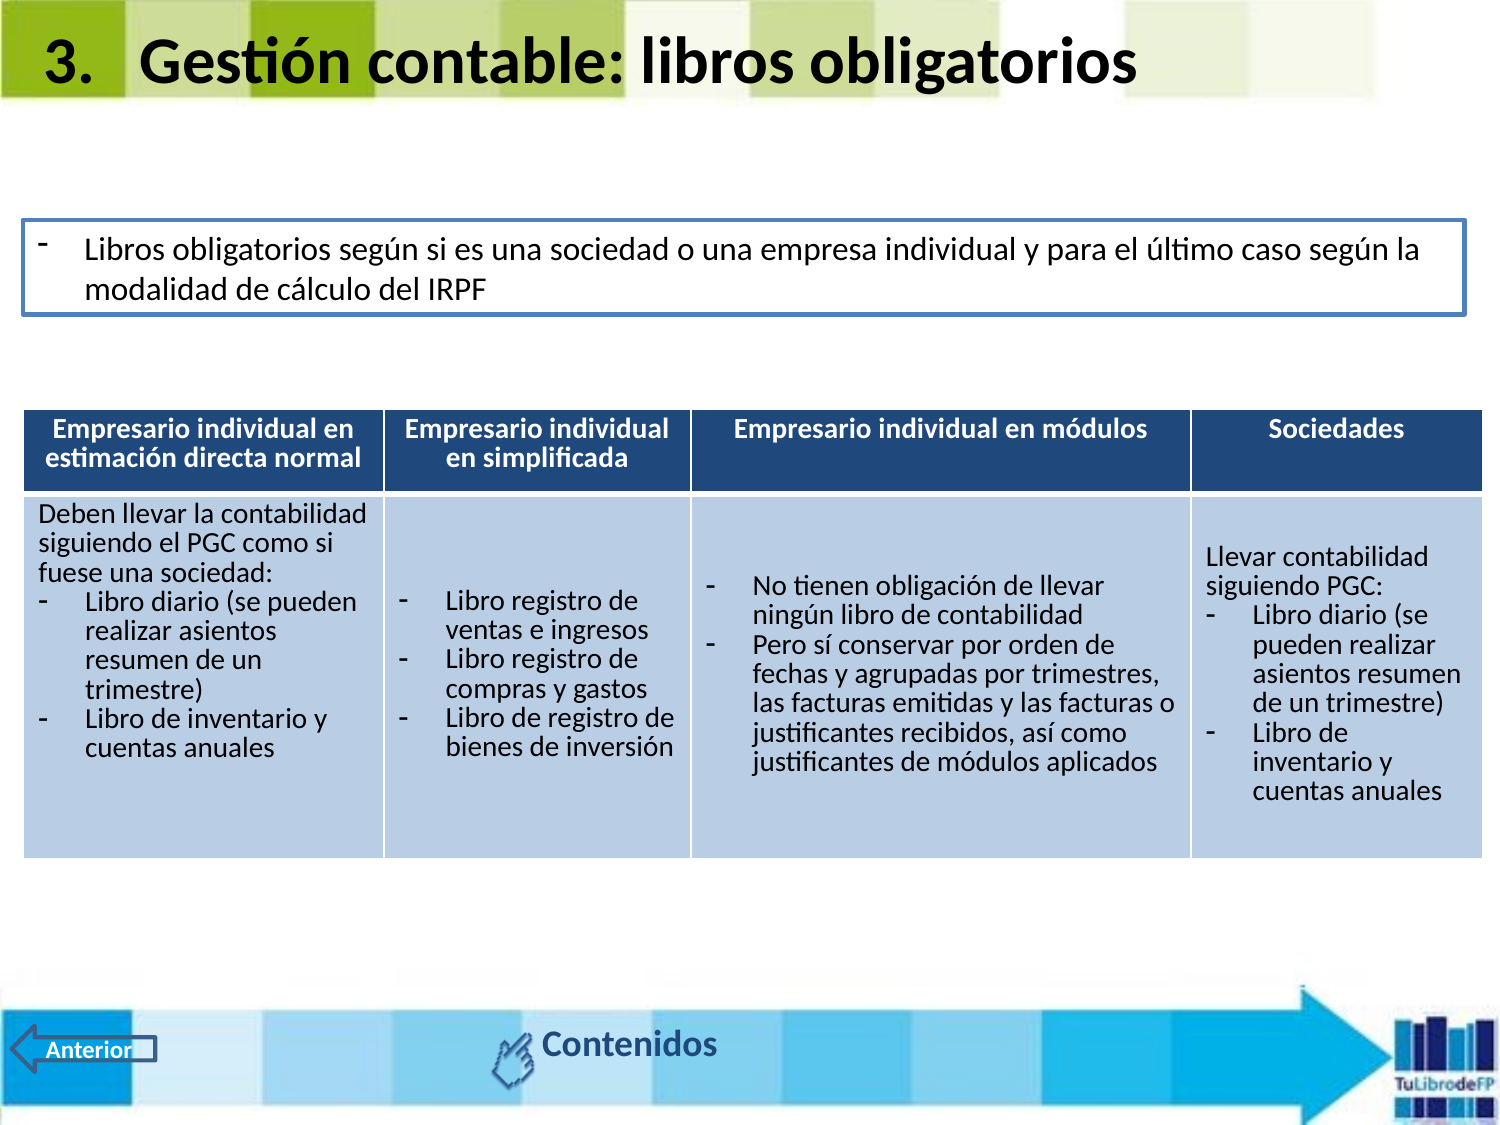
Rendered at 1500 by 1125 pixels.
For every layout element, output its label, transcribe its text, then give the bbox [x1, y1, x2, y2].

table_cell No tienen obligación de llevar ningún libro de contabilidad Pero sí conservar por orden de fechas y agrupadas por trimestres, las facturas emitidas y las facturas o justificantes recibidos, así como justificantes de módulos aplicados [692, 497, 1190, 858]
text_box Libros obligatorios según si es una sociedad o una empresa individual y para el último caso según la modalidad de cálculo del IRPF [21, 218, 1467, 317]
text_box Contenidos [527, 1011, 744, 1072]
table_header Empresario individual en simplificada [385, 410, 690, 491]
picture [0, 0, 1500, 1125]
table_cell Libro registro de ventas e ingresos Libro registro de compras y gastos Libro de registro de bienes de inversión [385, 497, 690, 858]
table_header Empresario individual en estimación directa normal [24, 410, 383, 491]
table_cell Deben llevar la contabilidad siguiendo el PGC como si fuese una sociedad: Libro diario (se pueden realizar asientos resumen de un trimestre) Libro de inventario y cuentas anuales [24, 497, 383, 858]
text_box Anterior [9, 1023, 158, 1074]
text_box 3. Gestión contable: libros obligatorios [28, 0, 1500, 114]
table_header Empresario individual en módulos [692, 410, 1190, 491]
table_header Sociedades [1192, 410, 1482, 491]
table_cell Llevar contabilidad siguiendo PGC: Libro diario (se pueden realizar asientos resumen de un trimestre) Libro de inventario y cuentas anuales [1192, 497, 1482, 858]
